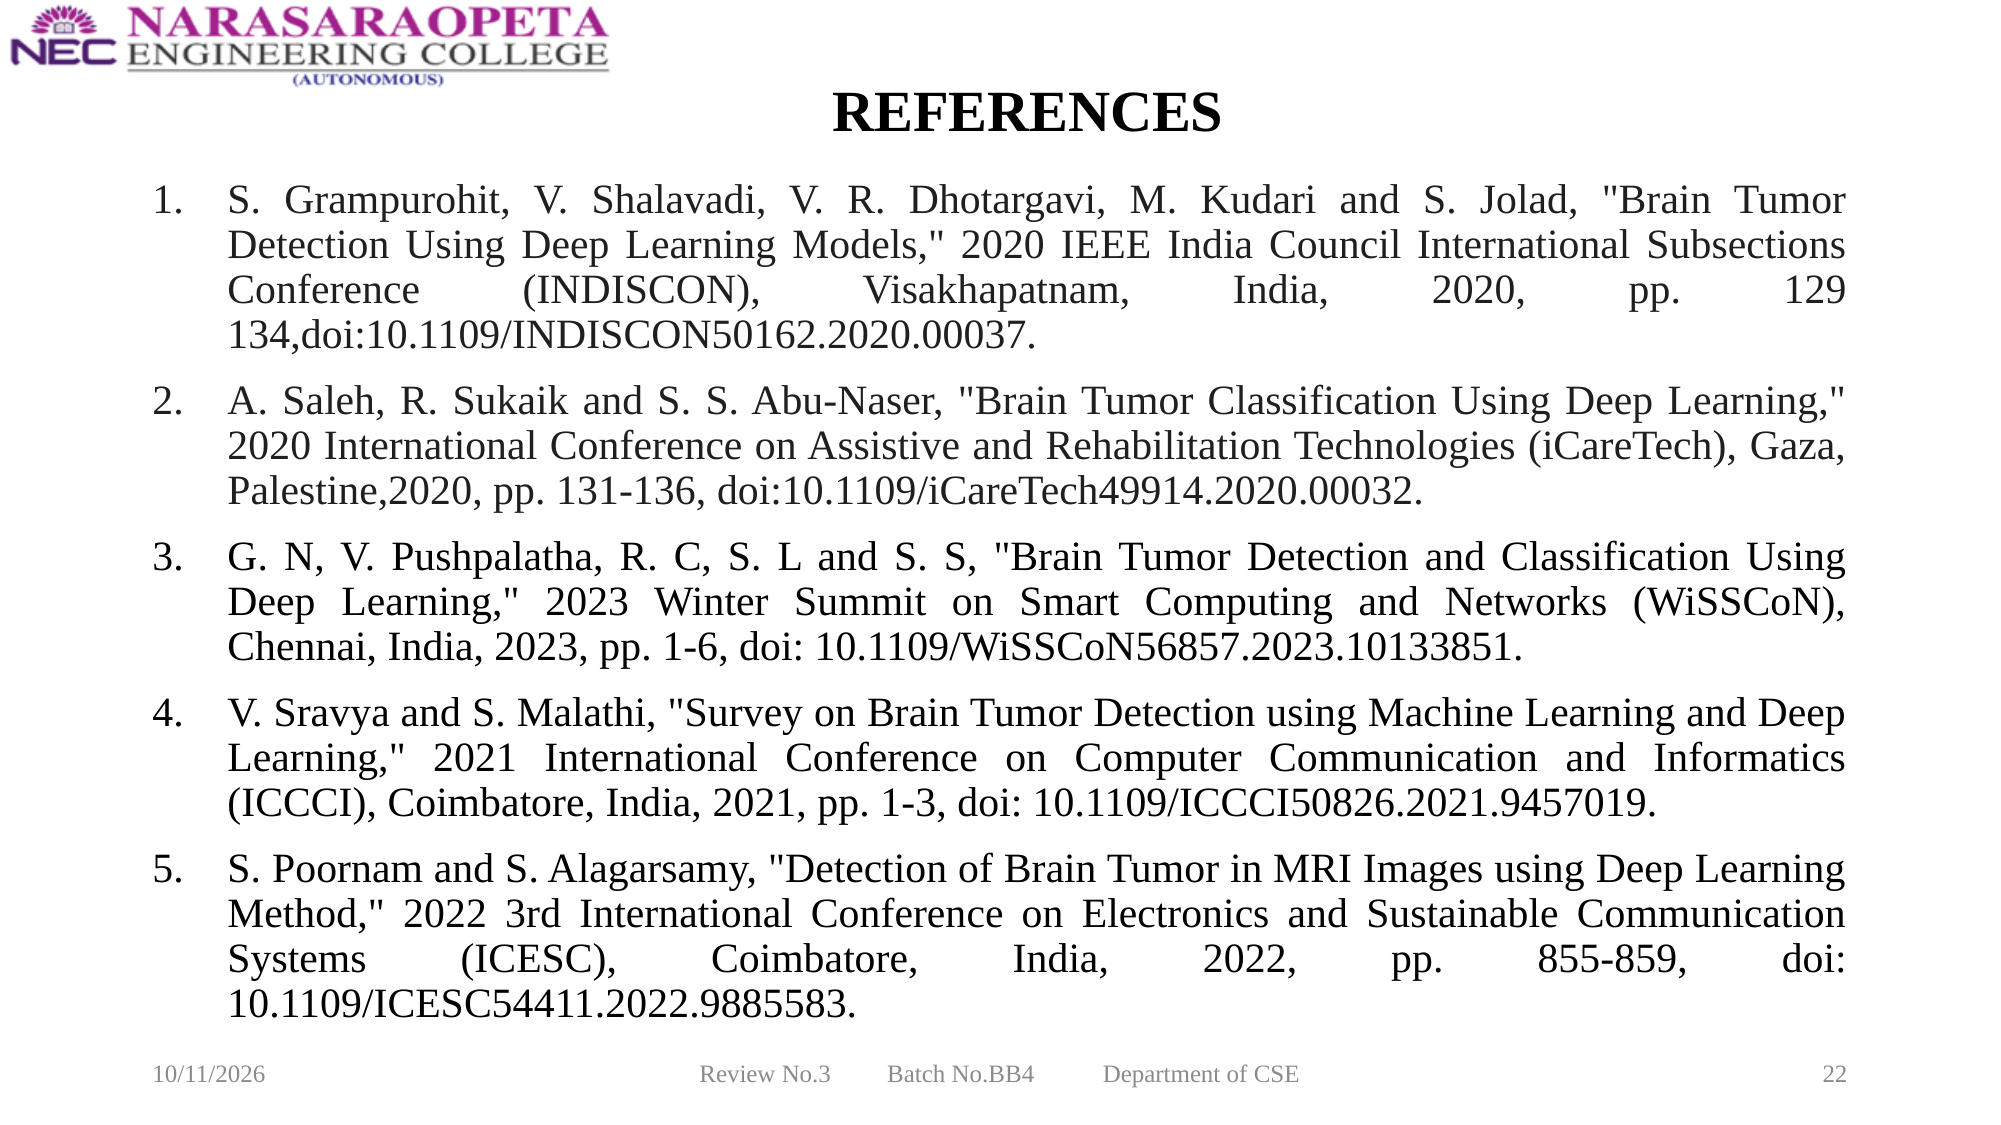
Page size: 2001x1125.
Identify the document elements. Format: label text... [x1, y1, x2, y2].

picture [0, 0, 1280, 719]
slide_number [137, 1042, 588, 1103]
slide_number 22 [1412, 1042, 1863, 1103]
list S. Grampurohit, V. Shalavadi, V. R. Dhotargavi, M. Kudari and S. Jolad, "Brain Tumor Detection Using Deep Learning Models," 2020 IEEE India Council International Subsections Conference (INDISCON), Visakhapatnam, India, 2020, pp. 129 134,doi:10.1109/INDISCON50162.2020.00037. A. Saleh, R. Sukaik and S. S. Abu-Naser, "Brain Tumor Classification Using Deep Learning," 2020 International Conference on Assistive and Rehabilitation Technologies (iCareTech), Gaza, Palestine,2020, pp. 131-136, doi:10.1109/iCareTech49914.2020.00032. G. N, V. Pushpalatha, R. C, S. L and S. S, "Brain Tumor Detection and Classification Using Deep Learning," 2023 Winter Summit on Smart Computing and Networks (WiSSCoN), Chennai, India, 2023, pp. 1-6, doi: 10.1109/WiSSCoN56857.2023.10133851. V. Sravya and S. Malathi, "Survey on Brain Tumor Detection using Machine Learning and Deep Learning," 2021 International Conference on Computer Communication and Informatics (ICCCI), Coimbatore, India, 2021, pp. 1-3, doi: 10.1109/ICCCI50826.2021.9457019. S. Poornam and S. Alagarsamy, "Detection of Brain Tumor in MRI Images using Deep Learning Method," 2022 3rd International Conference on Electronics and Sustainable Communication Systems (ICESC), Coimbatore, India, 2022, pp. 855-859, doi: 10.1109/ICESC54411.2022.9885583. [137, 170, 1863, 965]
footer Review No.3 Batch No.BB4 Department of CSE [662, 1042, 1338, 1103]
title REFERENCES [193, 12, 1863, 170]
